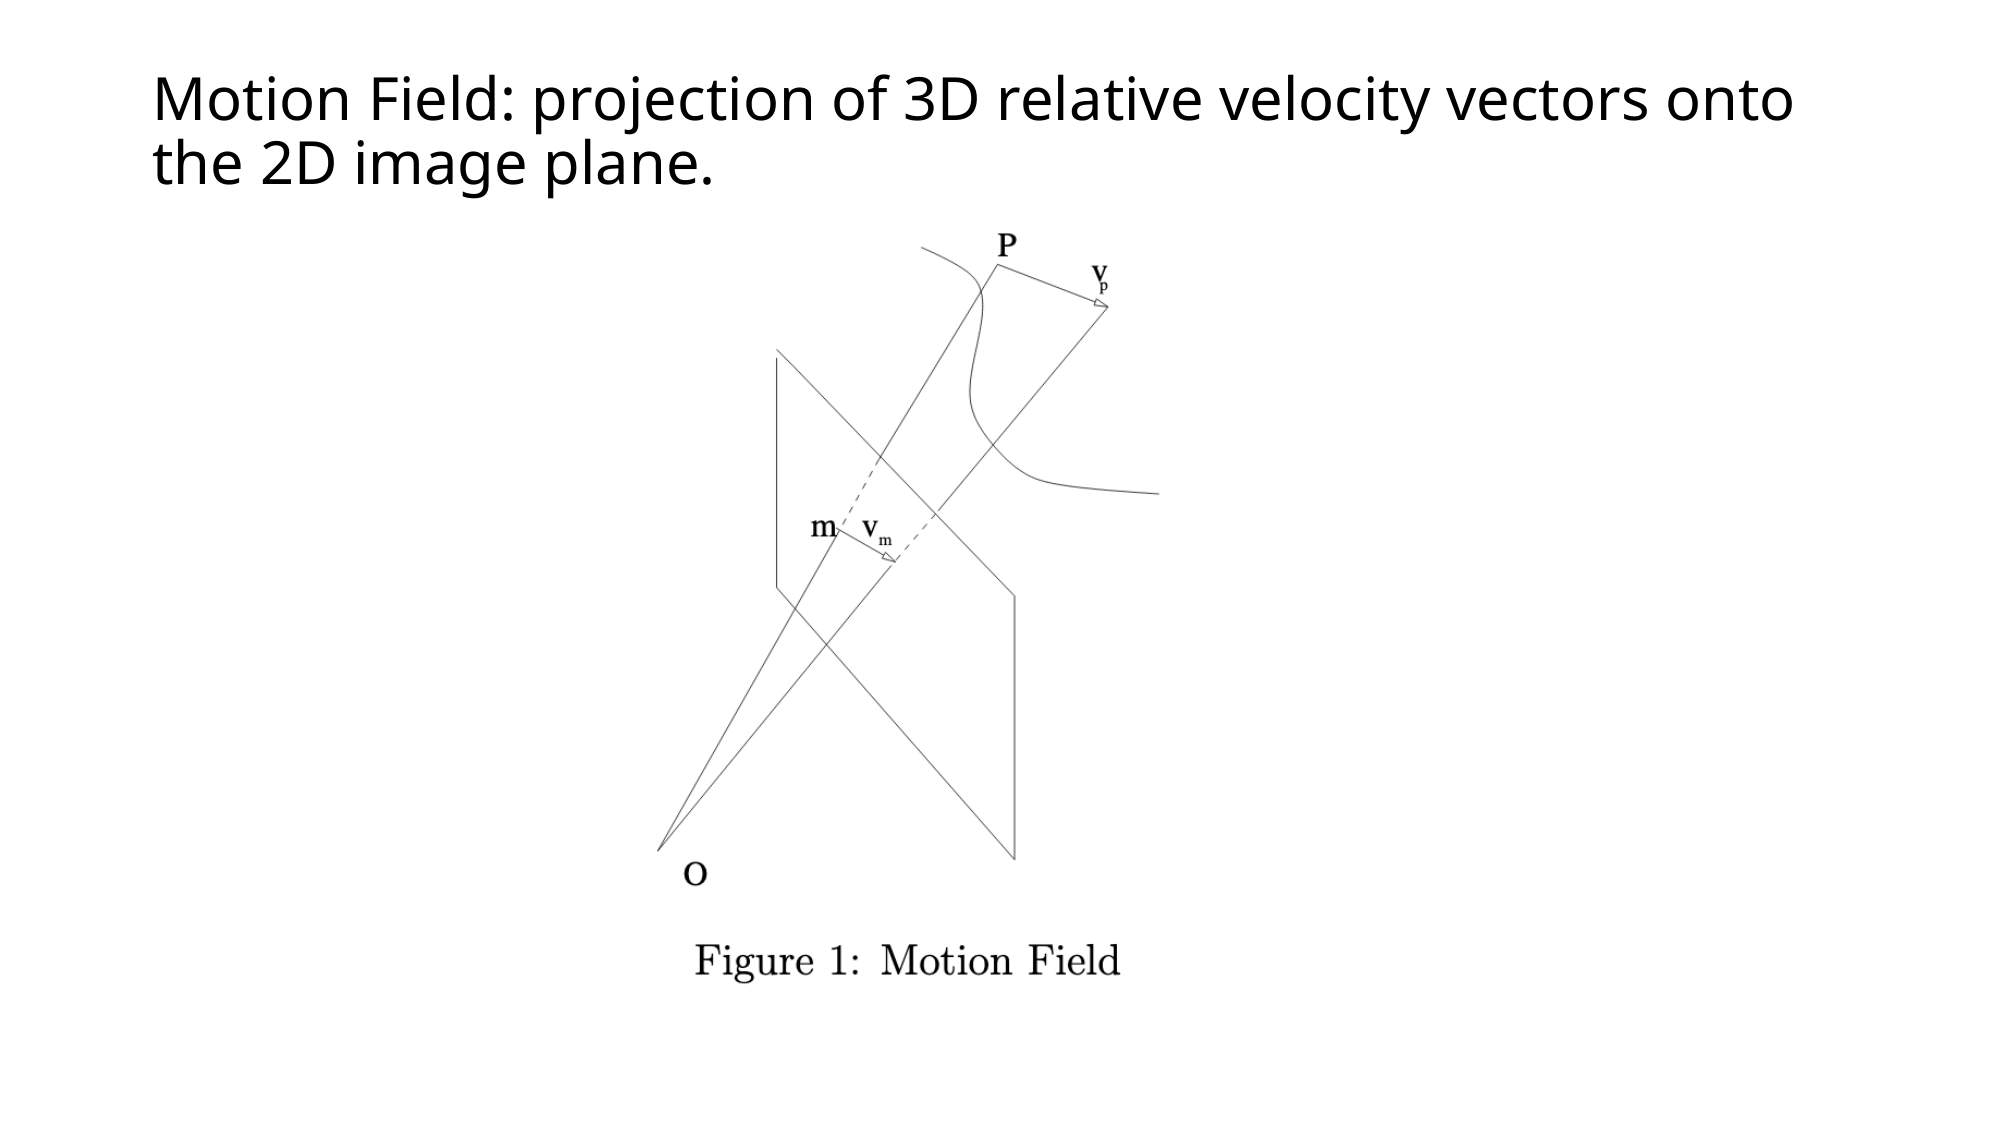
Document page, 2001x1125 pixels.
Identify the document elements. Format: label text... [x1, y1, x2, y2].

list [481, 203, 1313, 1016]
title Motion Field: projection of 3D relative velocity vectors onto the 2D image plane. [137, 59, 1863, 278]
